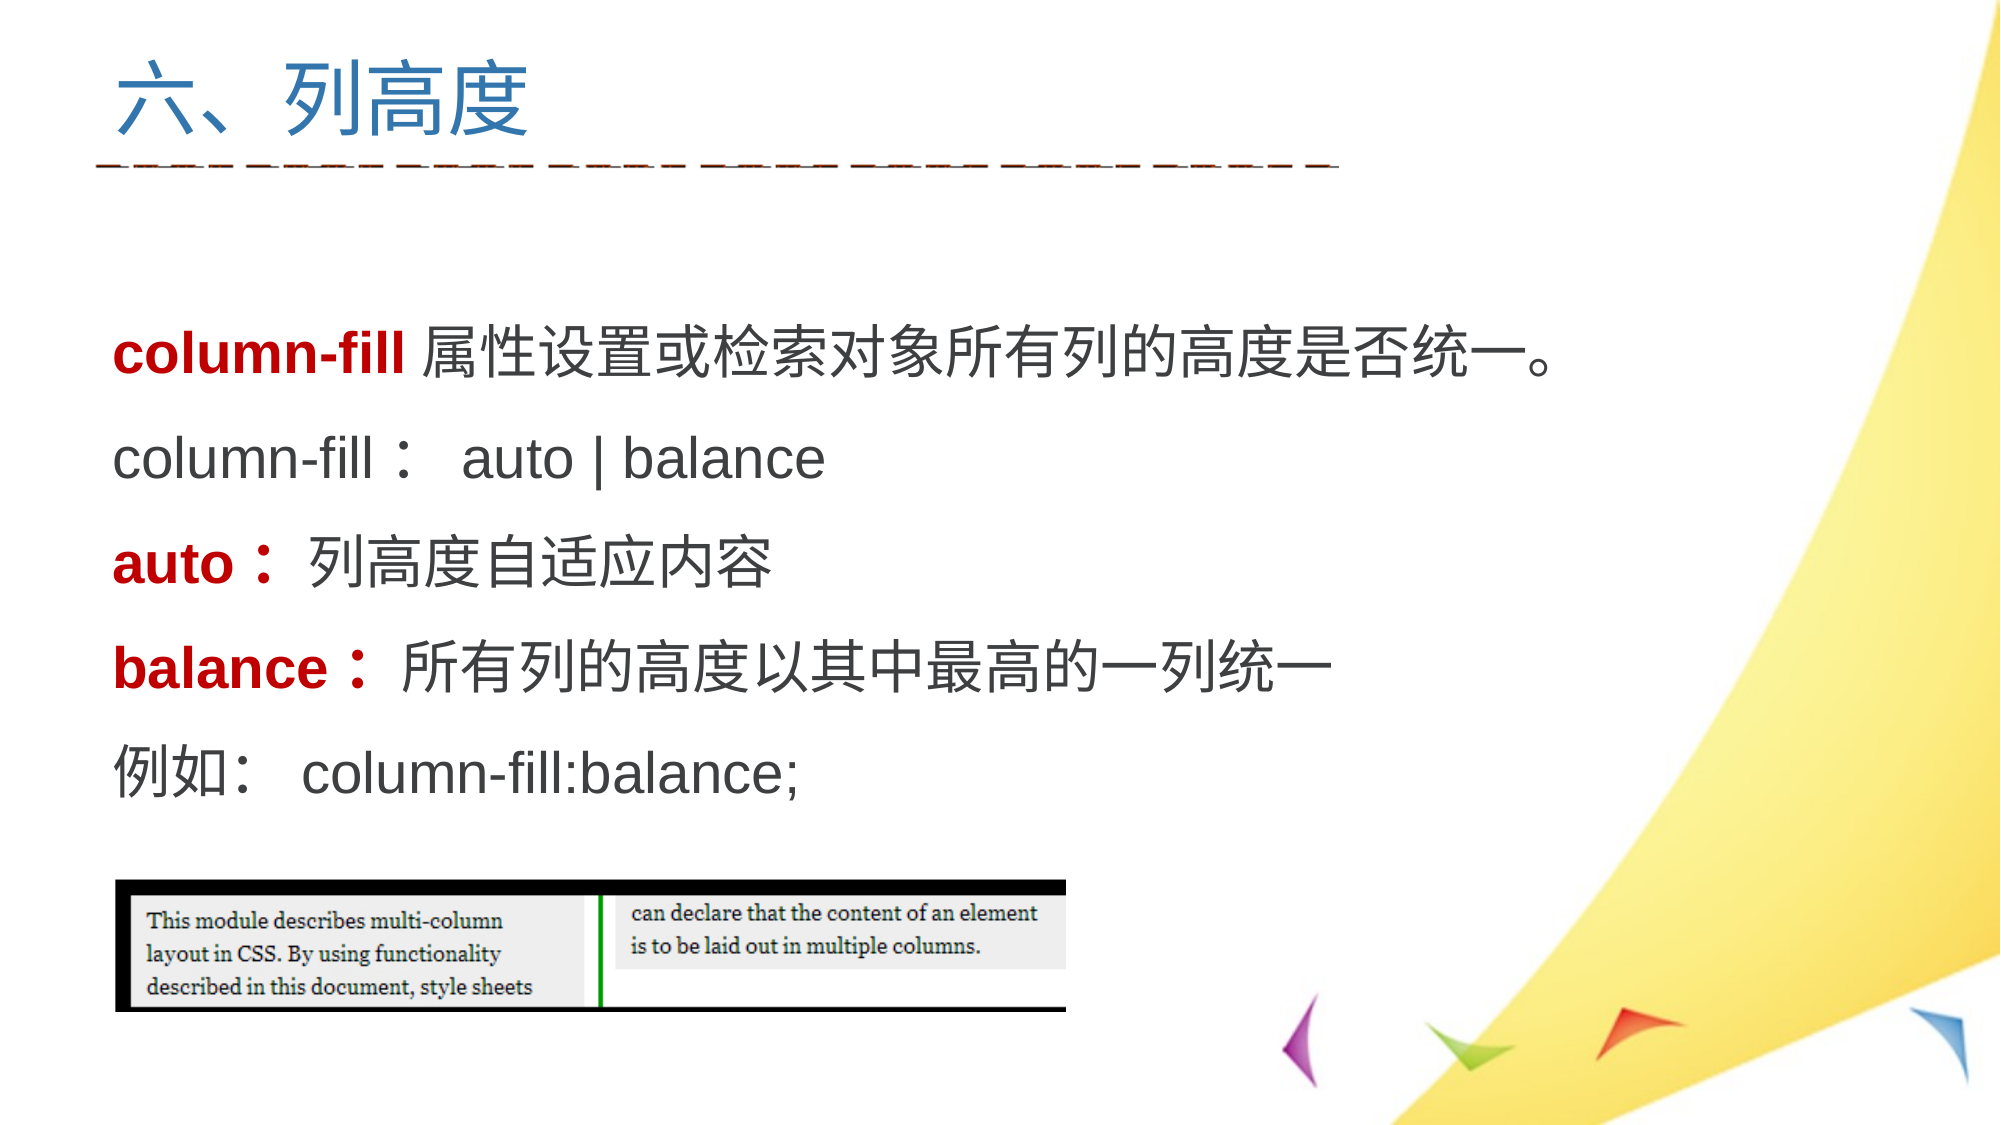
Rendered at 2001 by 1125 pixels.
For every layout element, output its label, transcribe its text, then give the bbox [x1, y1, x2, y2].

picture [88, 0, 2000, 1125]
text_box column-fill属性设置或检索对象所有列的高度是否统一。 column-fill：auto | balance auto：列高度自适应内容 balance：所有列的高度以其中最高的一列统一 例如：column-fill:balance; [97, 273, 1601, 813]
title 六、列高度 [99, 31, 1707, 162]
picture [114, 872, 1066, 1012]
